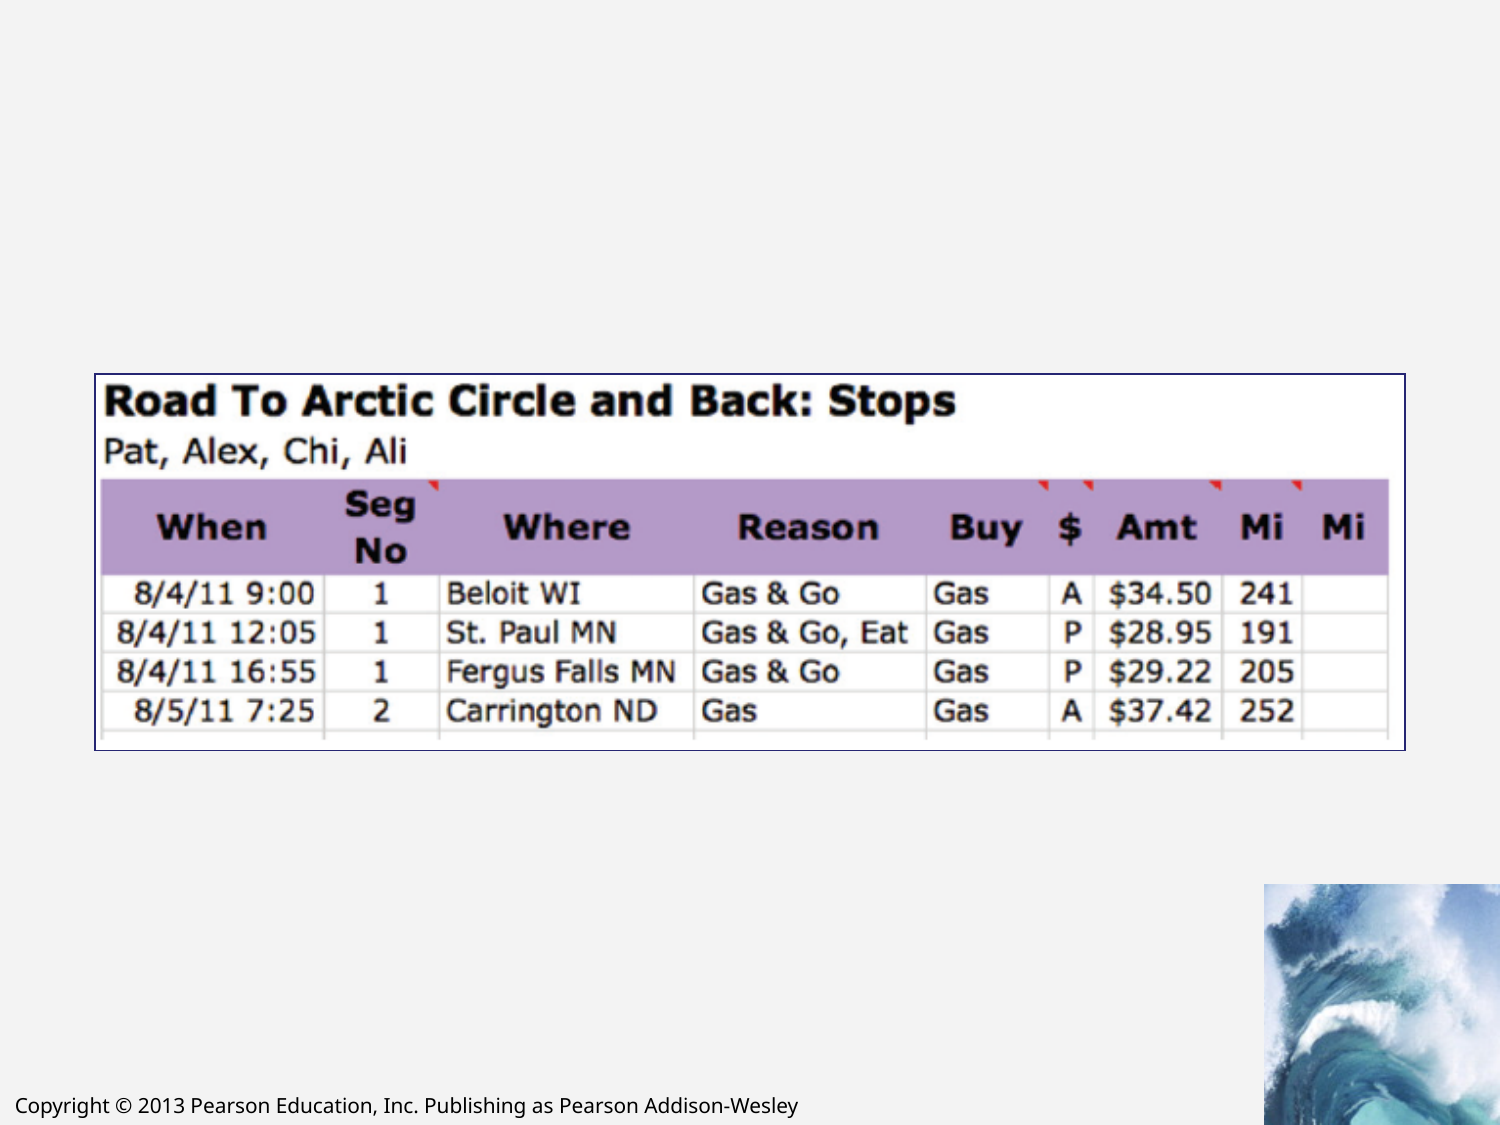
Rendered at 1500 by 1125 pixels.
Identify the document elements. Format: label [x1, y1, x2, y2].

picture [95, 374, 1405, 751]
picture [1264, 884, 1500, 1125]
